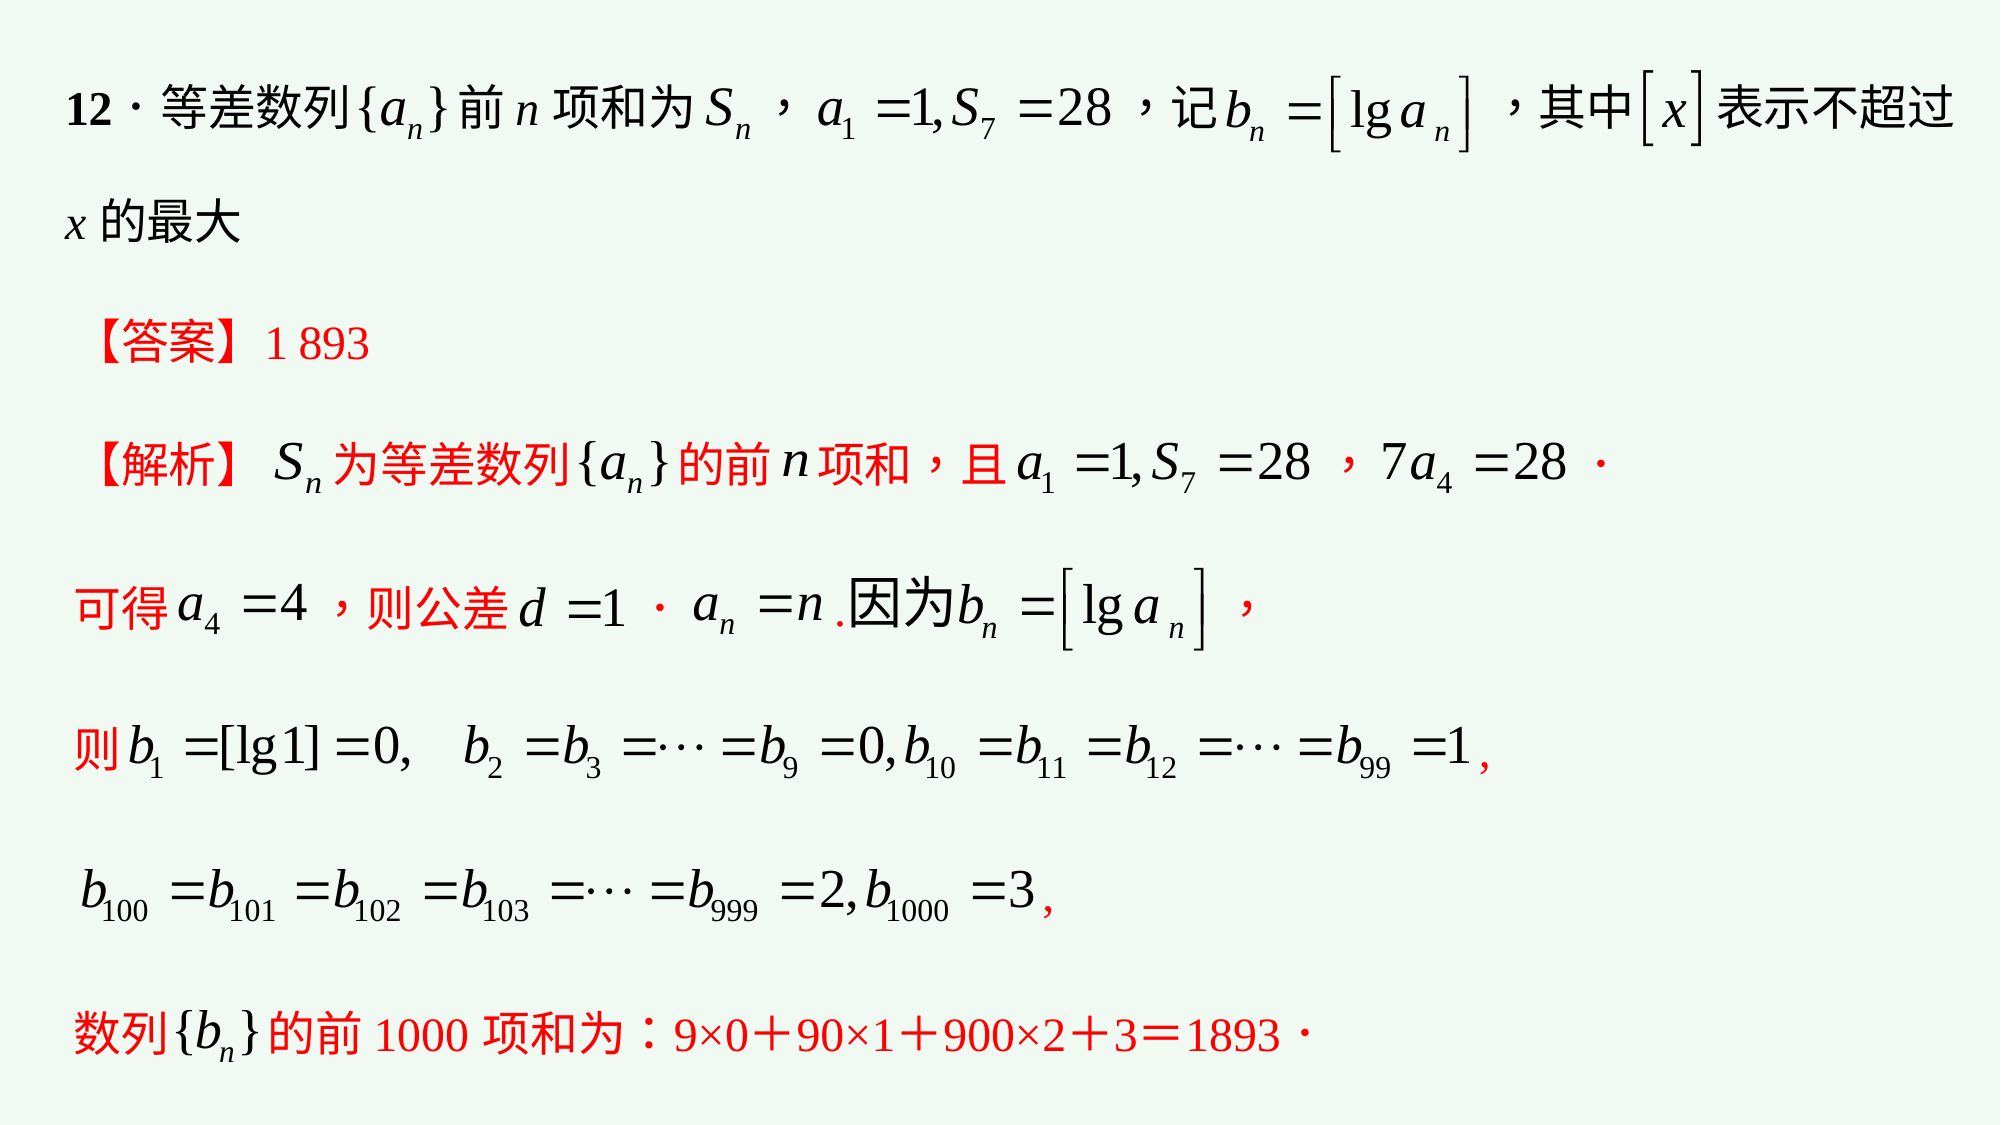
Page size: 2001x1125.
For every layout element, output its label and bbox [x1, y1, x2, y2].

text_box [64, 41, 1955, 261]
text_box [73, 287, 1964, 1125]
